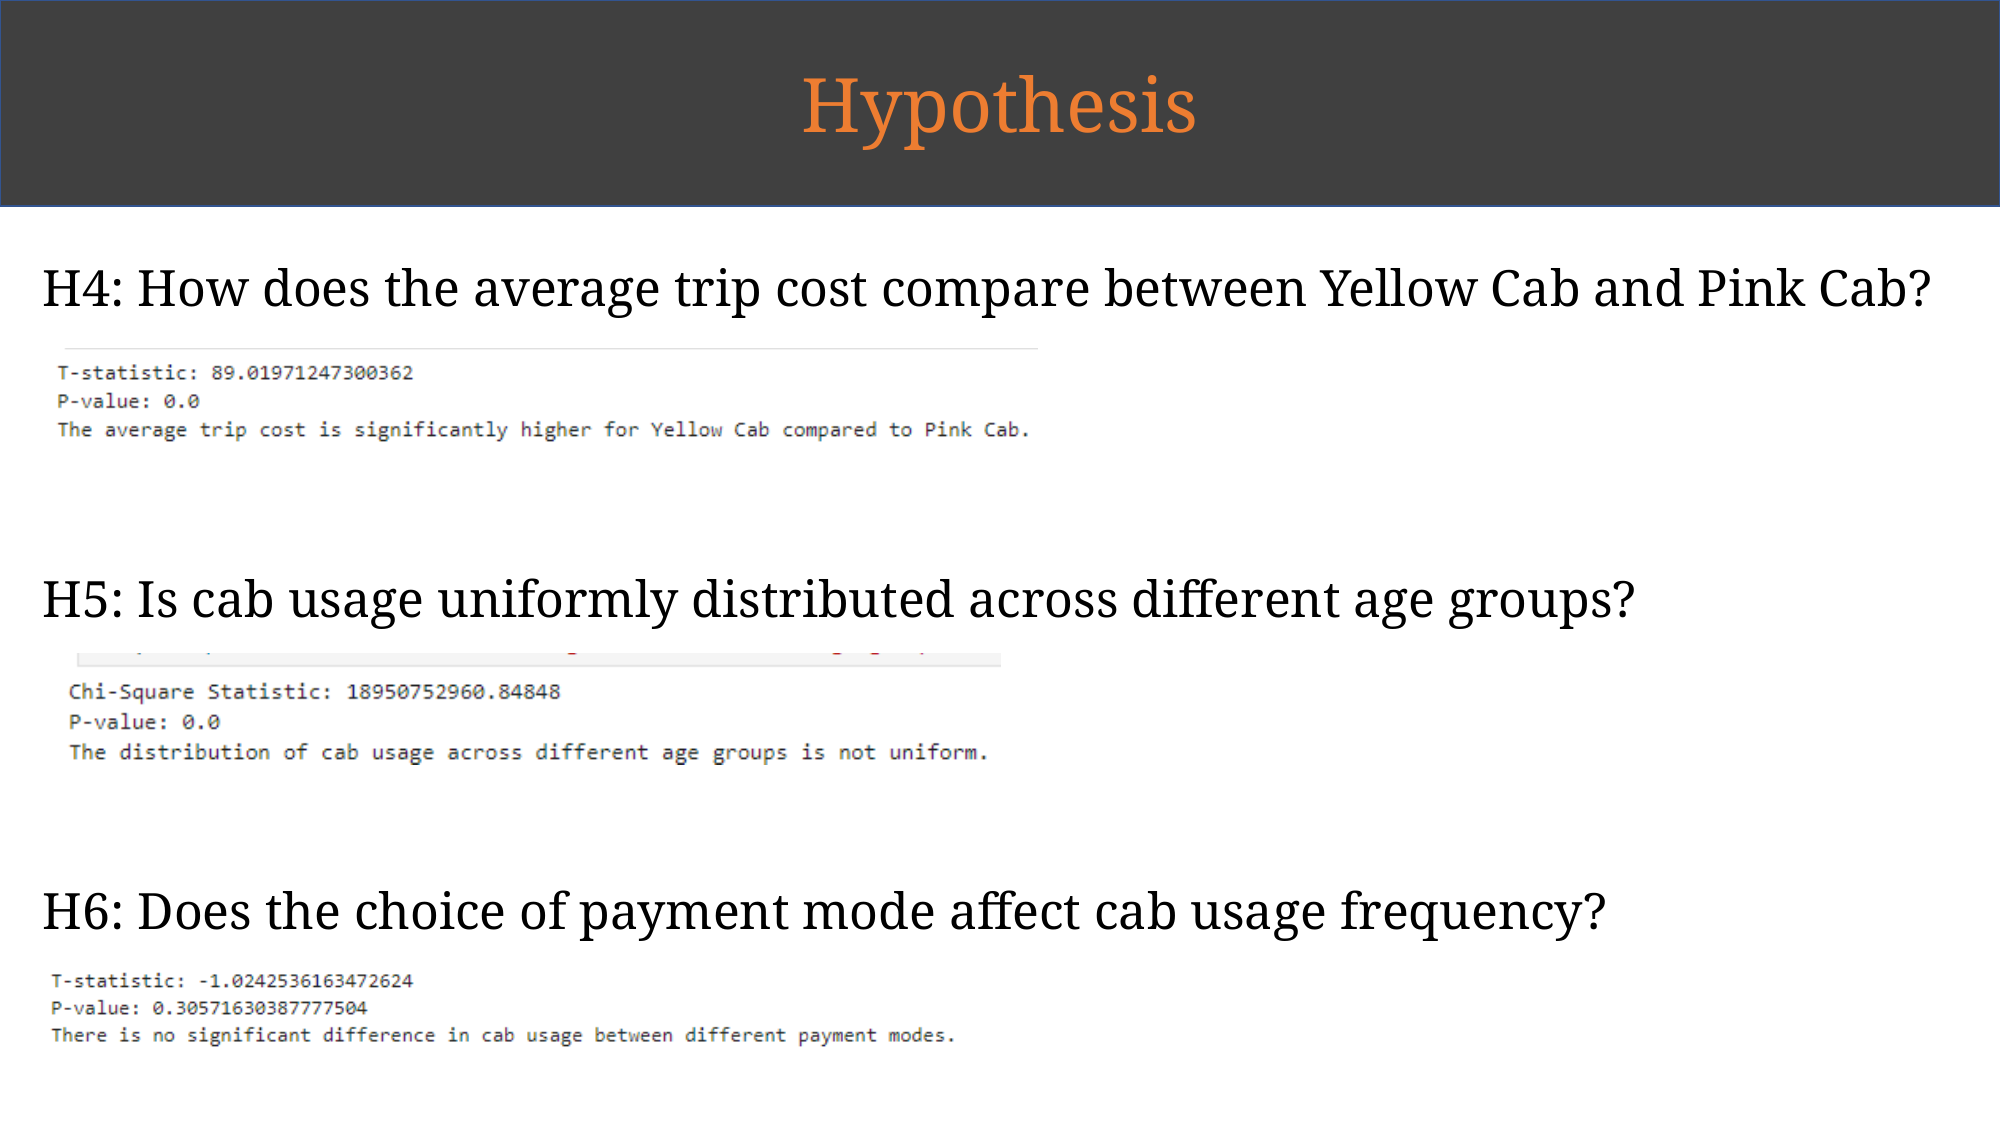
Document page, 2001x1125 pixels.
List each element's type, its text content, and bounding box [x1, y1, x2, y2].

list H4: How does the average trip cost compare between Yellow Cab and Pink Cab? H5: Is cab usage uniformly distributed across different age groups? H6: Does the choice of payment mode affect cab usage frequency? [27, 218, 1965, 1065]
picture [22, 348, 1038, 450]
picture [45, 962, 965, 1053]
picture [43, 653, 1001, 765]
text_box Hypothesis [0, 0, 2000, 207]
